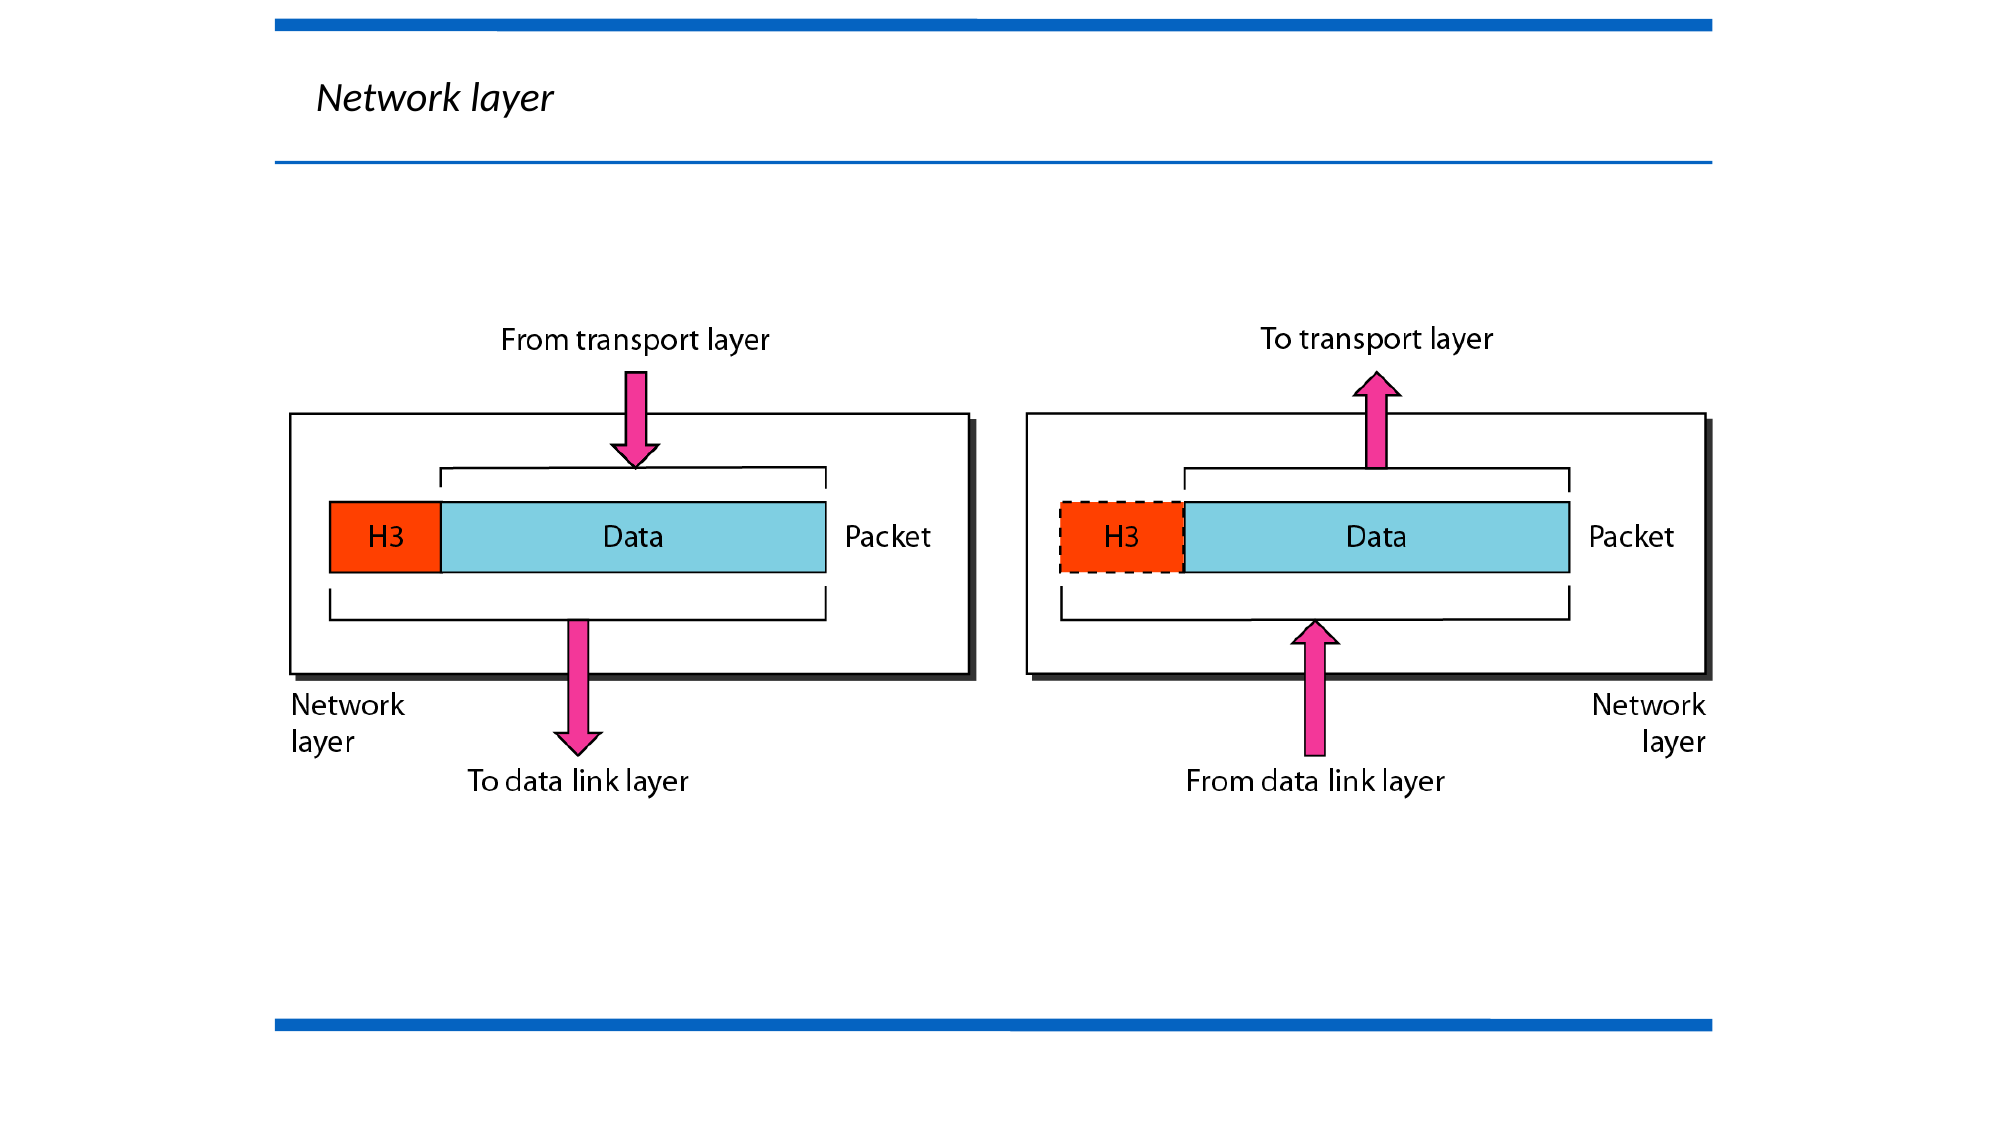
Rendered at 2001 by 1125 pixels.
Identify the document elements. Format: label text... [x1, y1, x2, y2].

text_box Network layer [301, 62, 570, 128]
picture [289, 322, 1713, 800]
